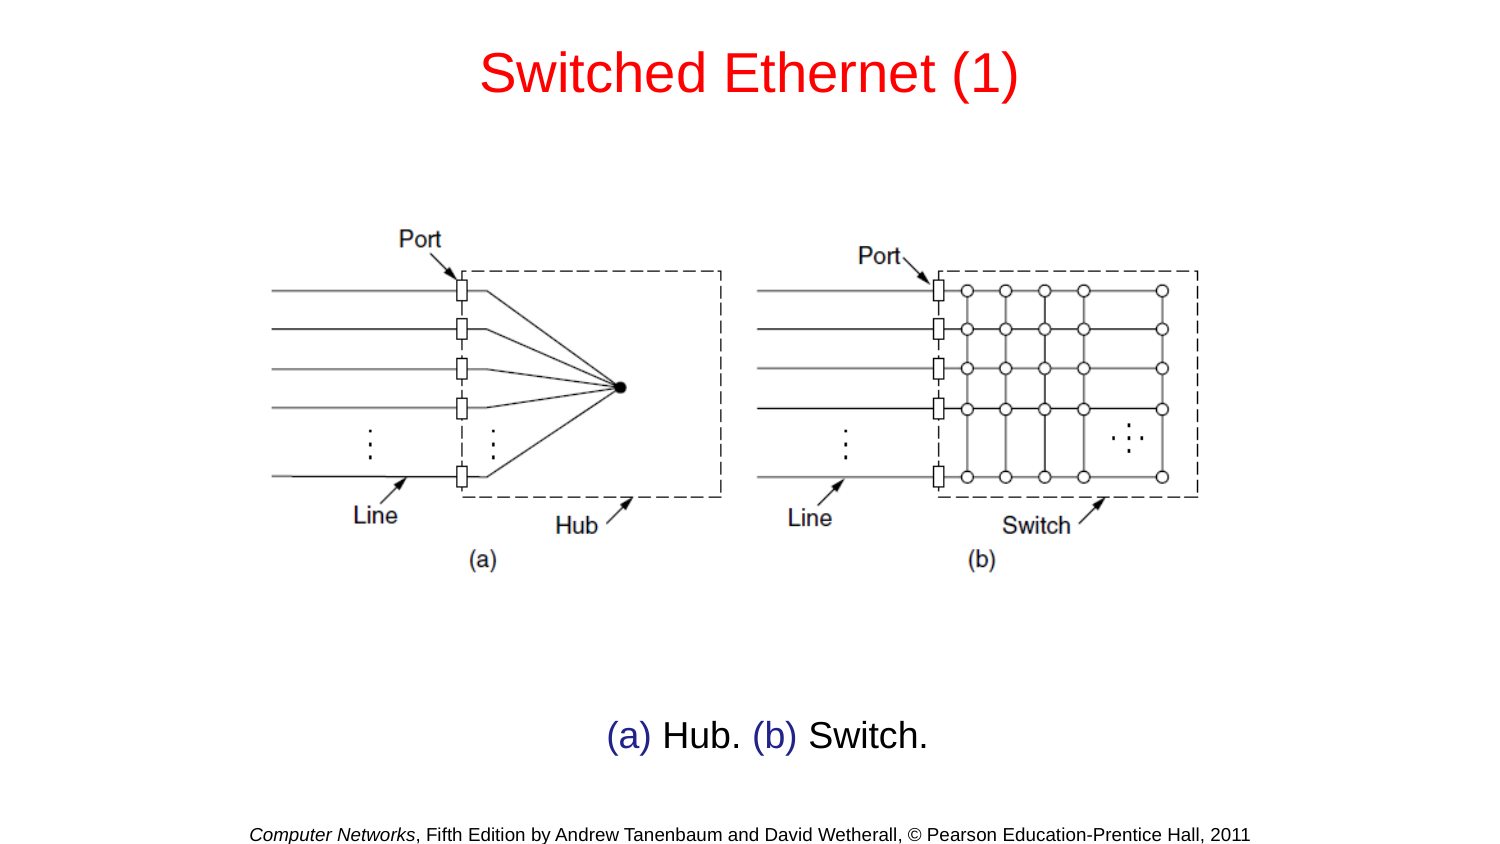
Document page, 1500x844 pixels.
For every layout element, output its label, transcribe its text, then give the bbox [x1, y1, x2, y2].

picture [250, 218, 1248, 594]
list (a) Hub. (b) Switch. [222, 703, 1313, 807]
title Switched Ethernet (1) [0, 0, 1500, 141]
